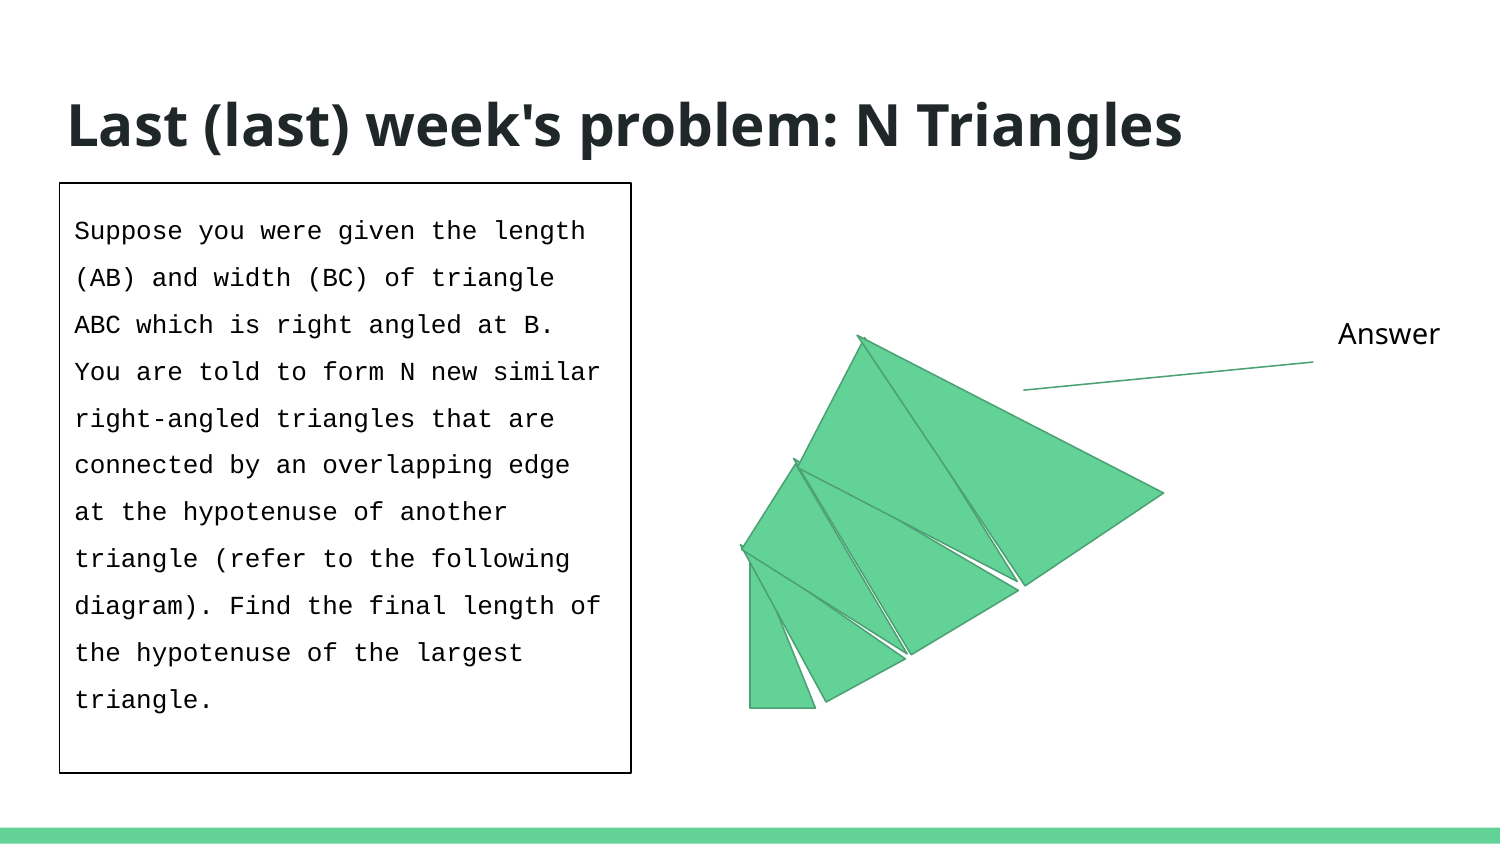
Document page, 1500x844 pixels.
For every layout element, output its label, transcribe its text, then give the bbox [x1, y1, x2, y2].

text_box [857, 335, 1164, 586]
list Suppose you were given the length (AB) and width (BC) of triangle ABC which is right angled at B. You are told to form N new similar right-angled triangles that are connected by an overlapping edge at the hypotenuse of another triangle (refer to the following diagram). Find the final length of the hypotenuse of the largest triangle. [59, 183, 632, 773]
text_box [793, 458, 800, 466]
text_box [741, 463, 908, 654]
text_box [799, 469, 1019, 655]
text_box [750, 565, 816, 709]
title Last (last) week's problem: N Triangles [51, 72, 1449, 167]
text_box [1023, 361, 1314, 391]
text_box [743, 551, 906, 703]
text_box [797, 343, 1018, 582]
text_box Answer [1323, 299, 1500, 474]
